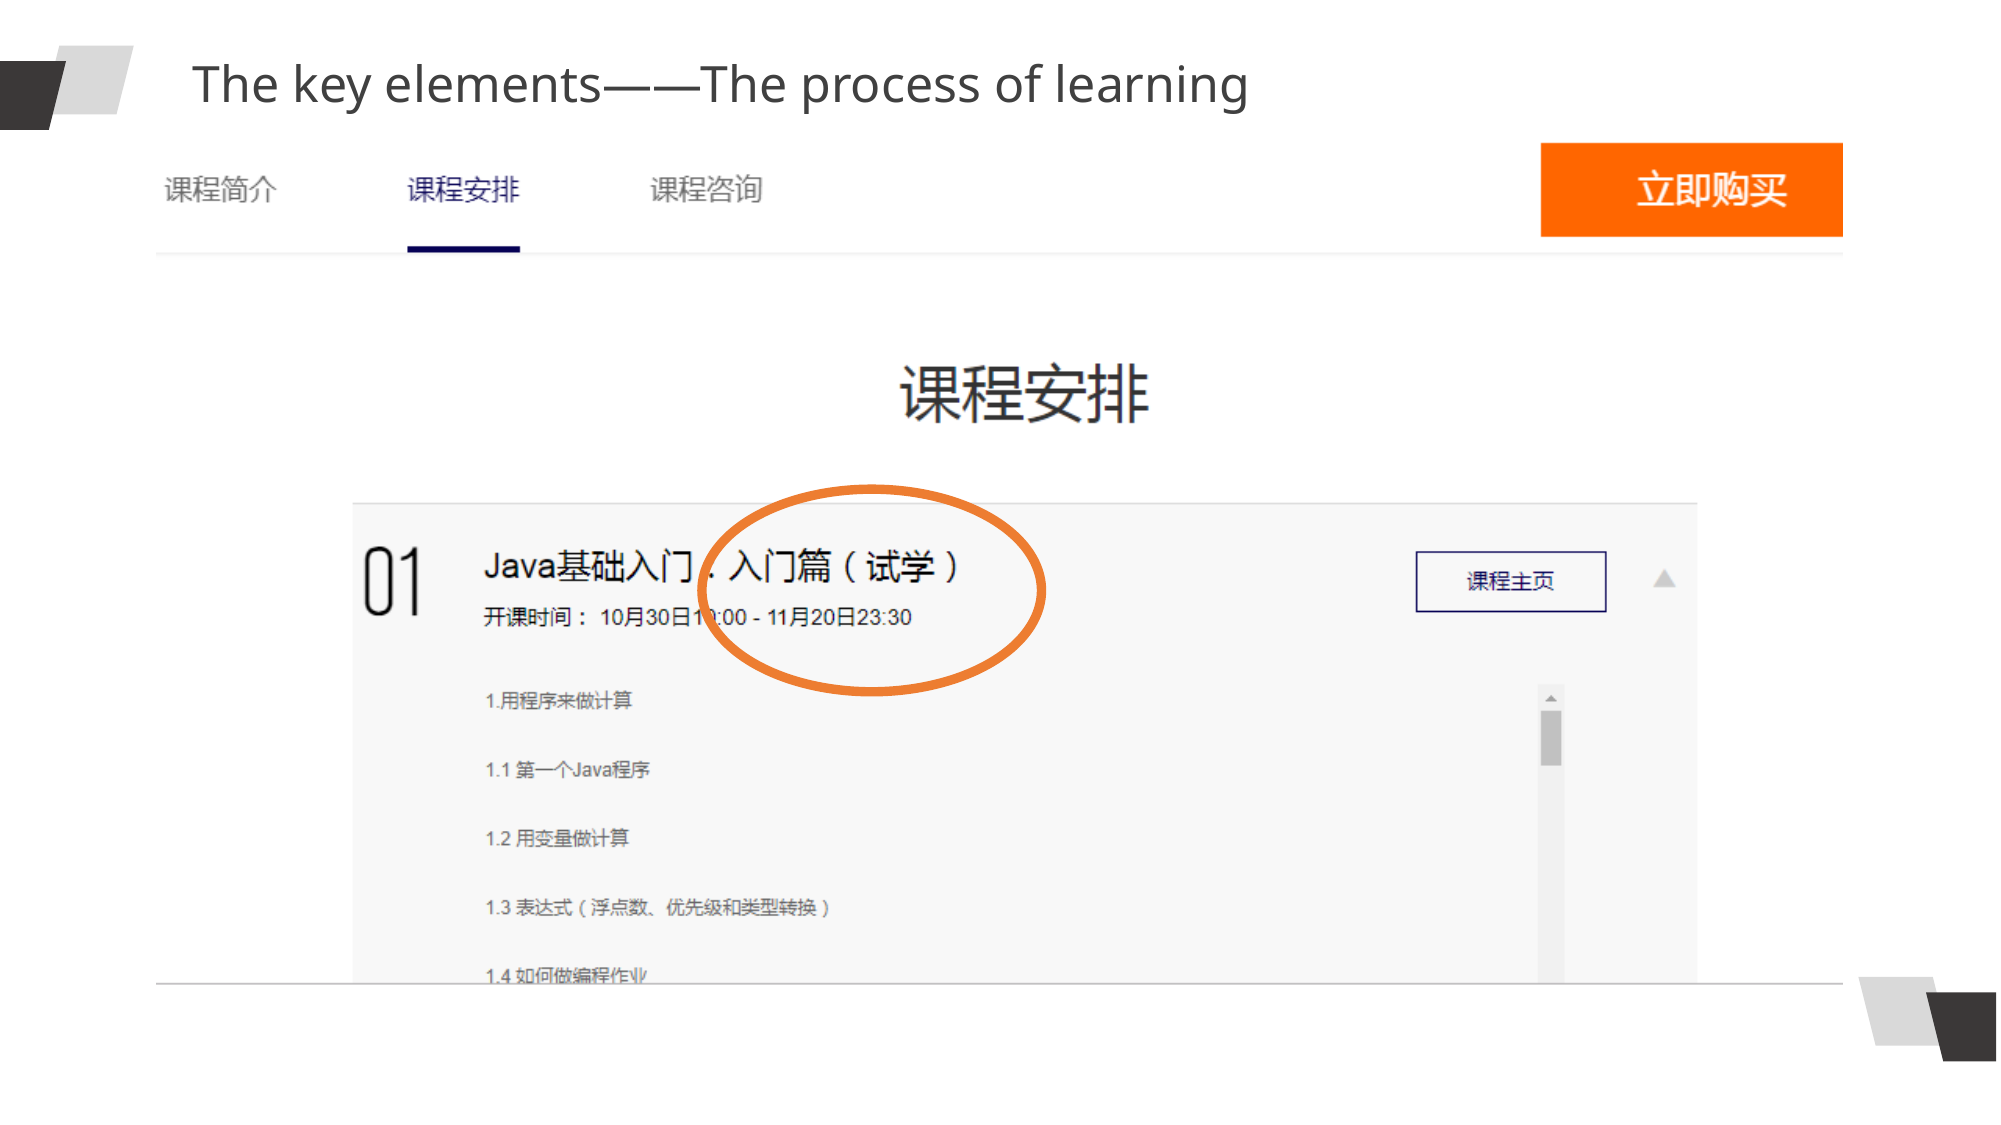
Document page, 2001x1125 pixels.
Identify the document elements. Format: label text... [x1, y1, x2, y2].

text_box The key elements——The process of learning [177, 45, 1799, 121]
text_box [0, 45, 134, 130]
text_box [1858, 976, 1997, 1062]
picture [156, 137, 1843, 988]
